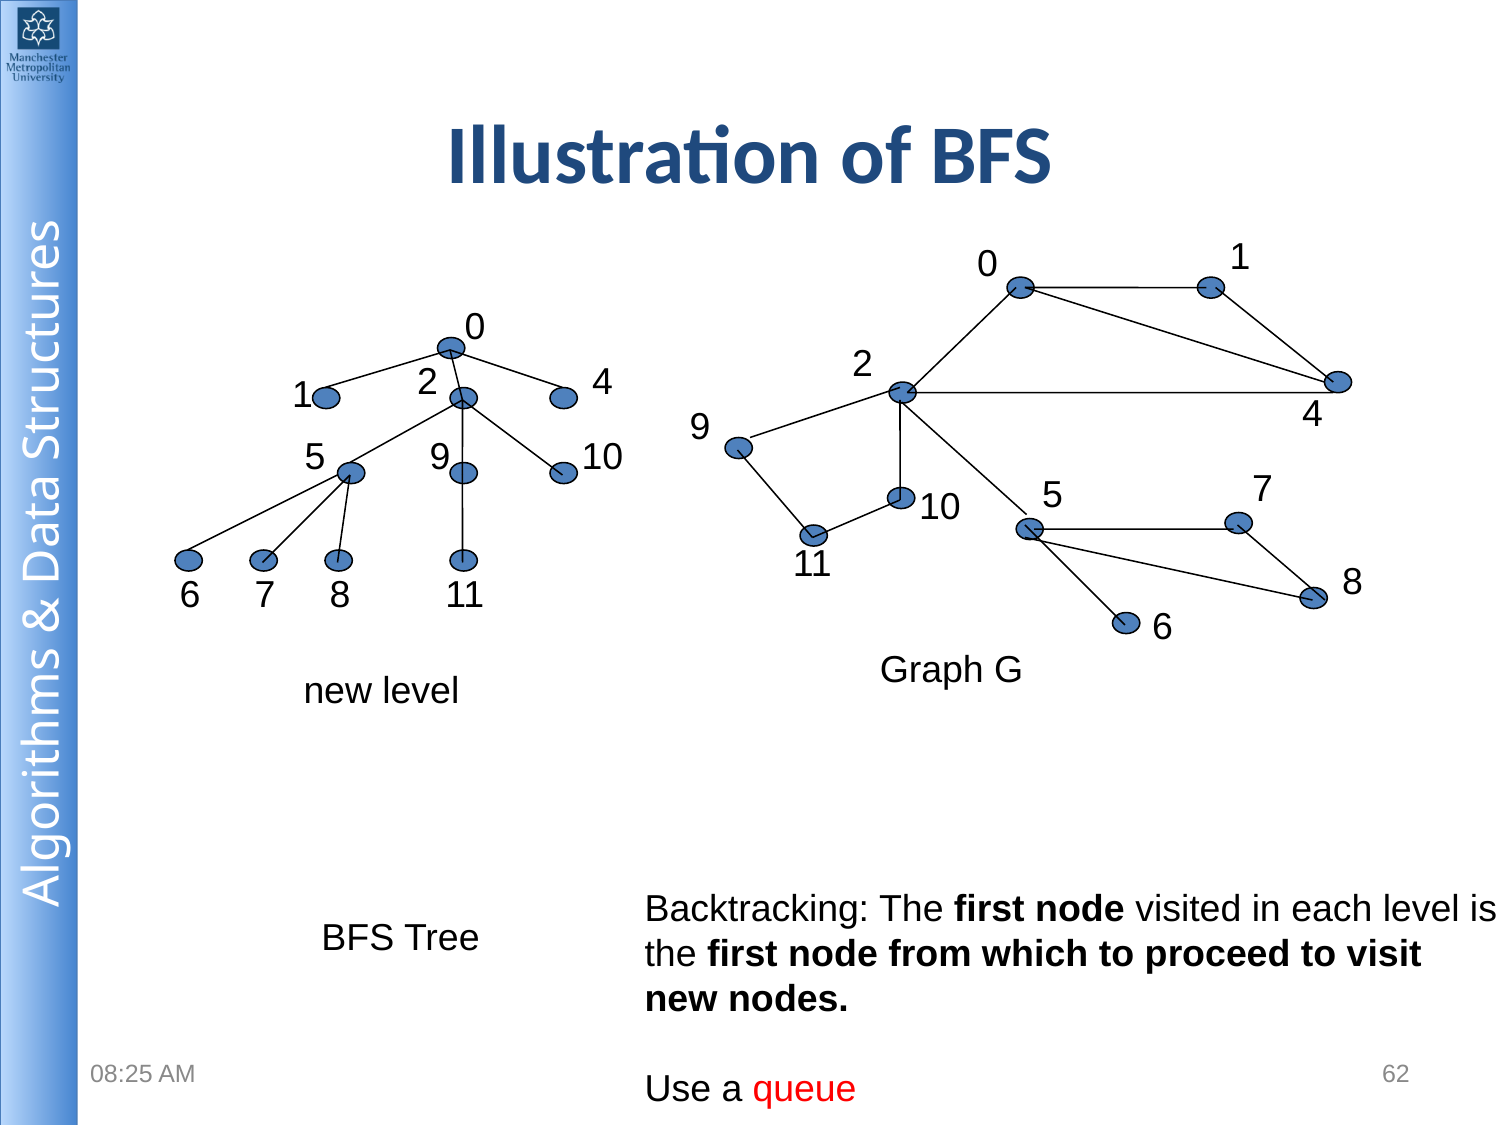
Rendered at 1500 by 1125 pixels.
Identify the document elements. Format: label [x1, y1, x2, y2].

text_box [674, 224, 1378, 654]
text_box [288, 658, 475, 809]
text_box [306, 905, 495, 965]
text_box [164, 294, 639, 623]
text_box [554, 831, 1500, 1125]
slide_number [75, 1042, 425, 1103]
text_box [865, 637, 1039, 698]
title [112, 99, 1388, 200]
picture [5, 7, 70, 83]
